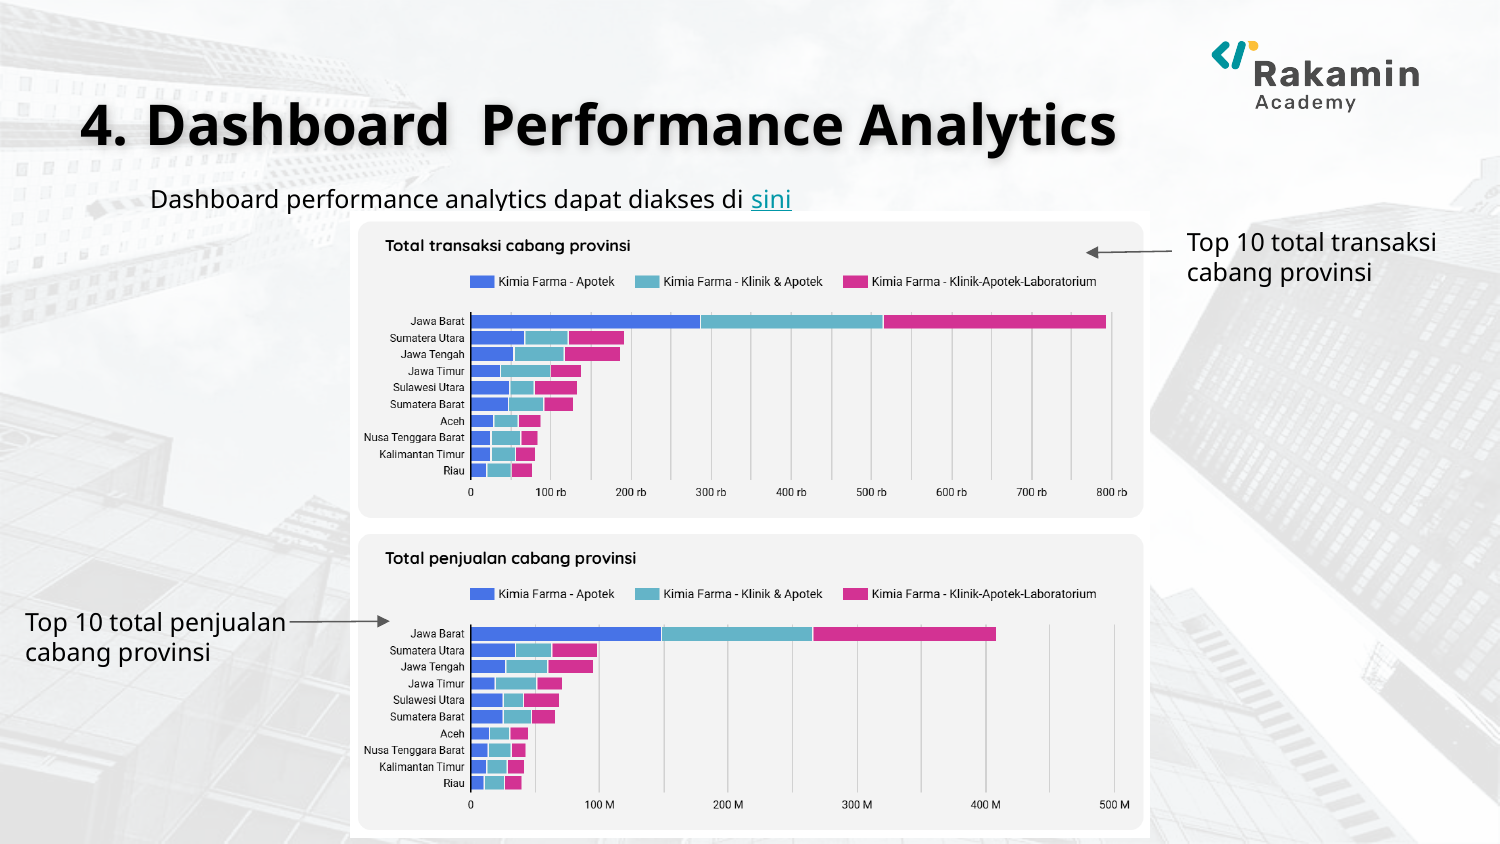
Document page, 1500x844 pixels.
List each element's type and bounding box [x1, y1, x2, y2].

picture [0, 0, 1500, 844]
text_box [1085, 250, 1173, 254]
